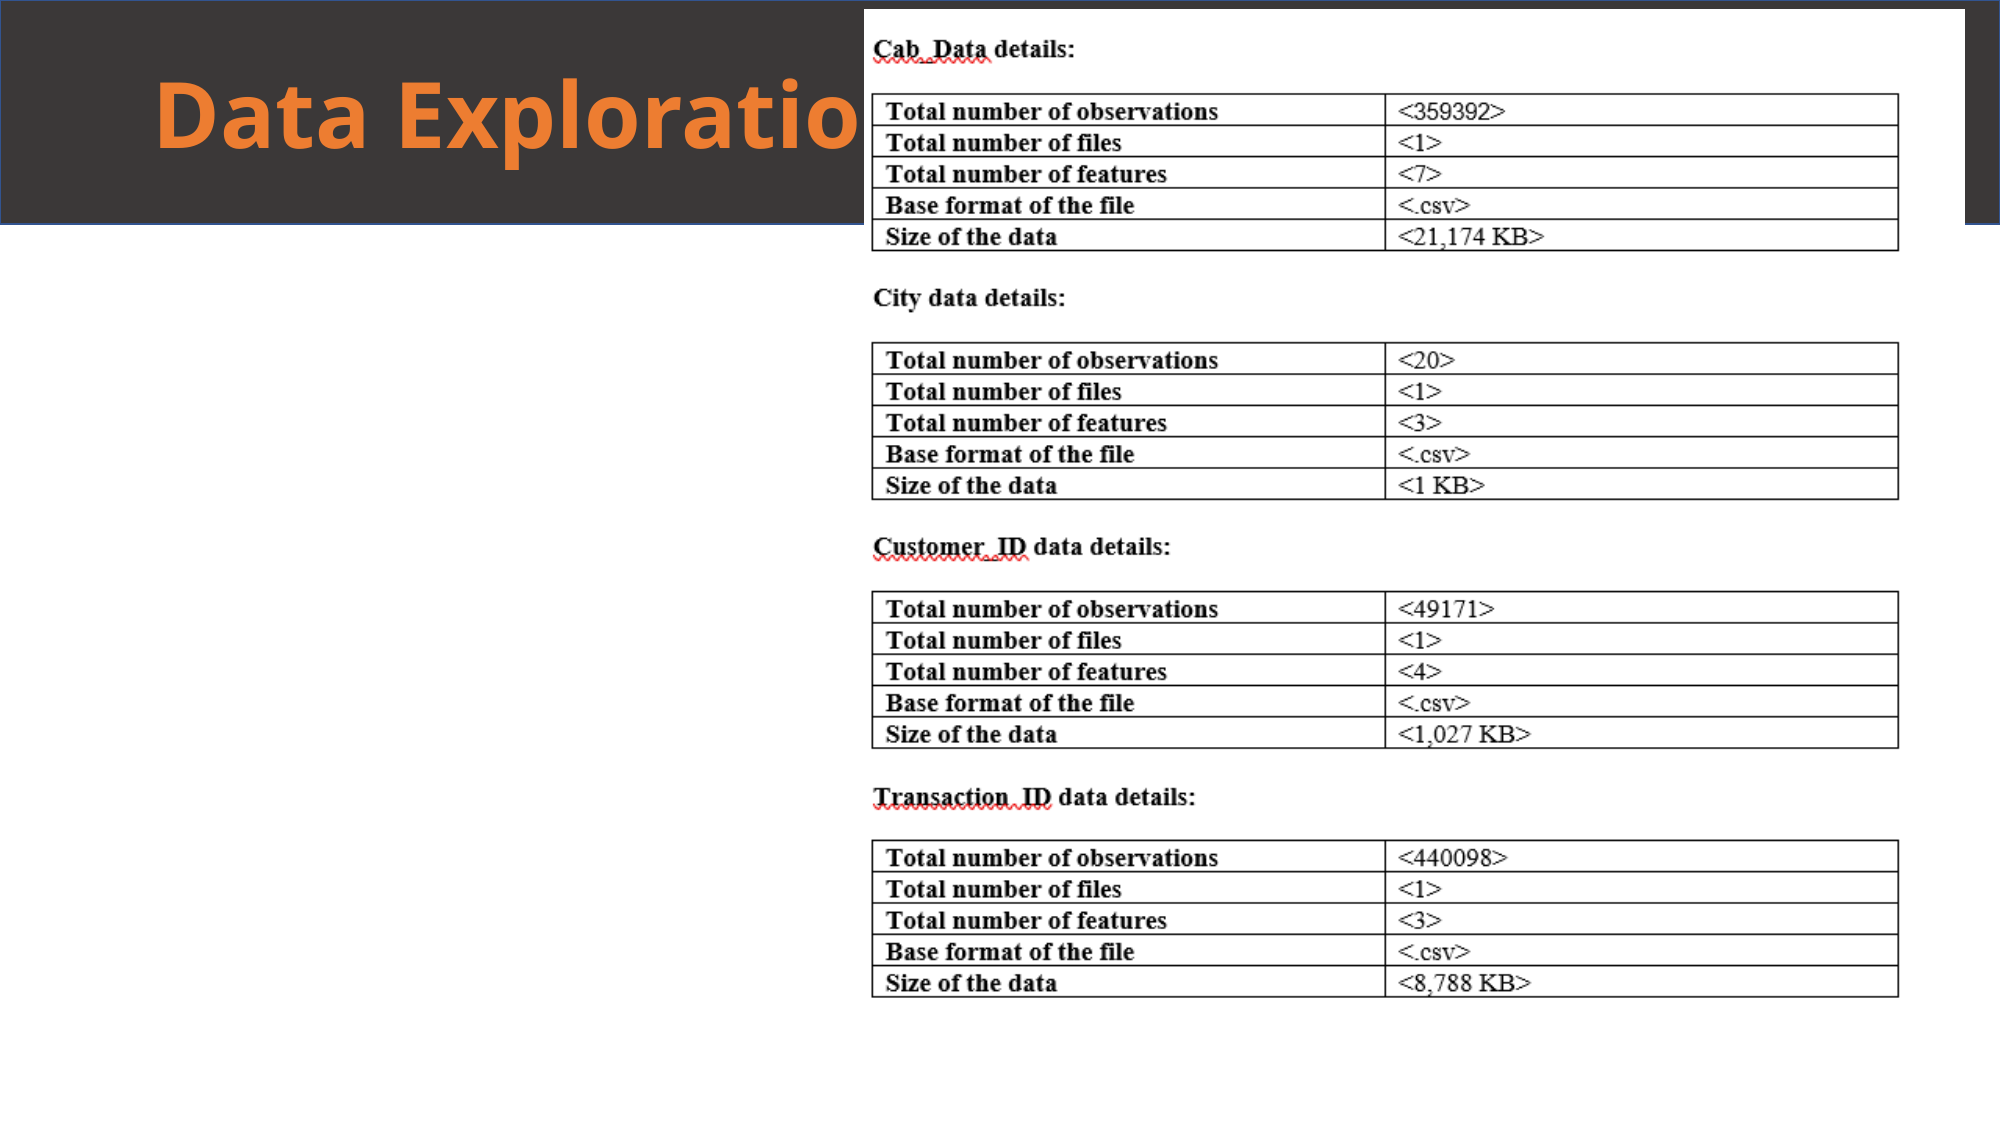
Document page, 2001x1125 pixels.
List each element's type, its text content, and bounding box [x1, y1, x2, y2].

picture [864, 9, 1965, 1048]
title Data Exploration [137, 9, 864, 228]
text_box [0, 0, 2000, 225]
